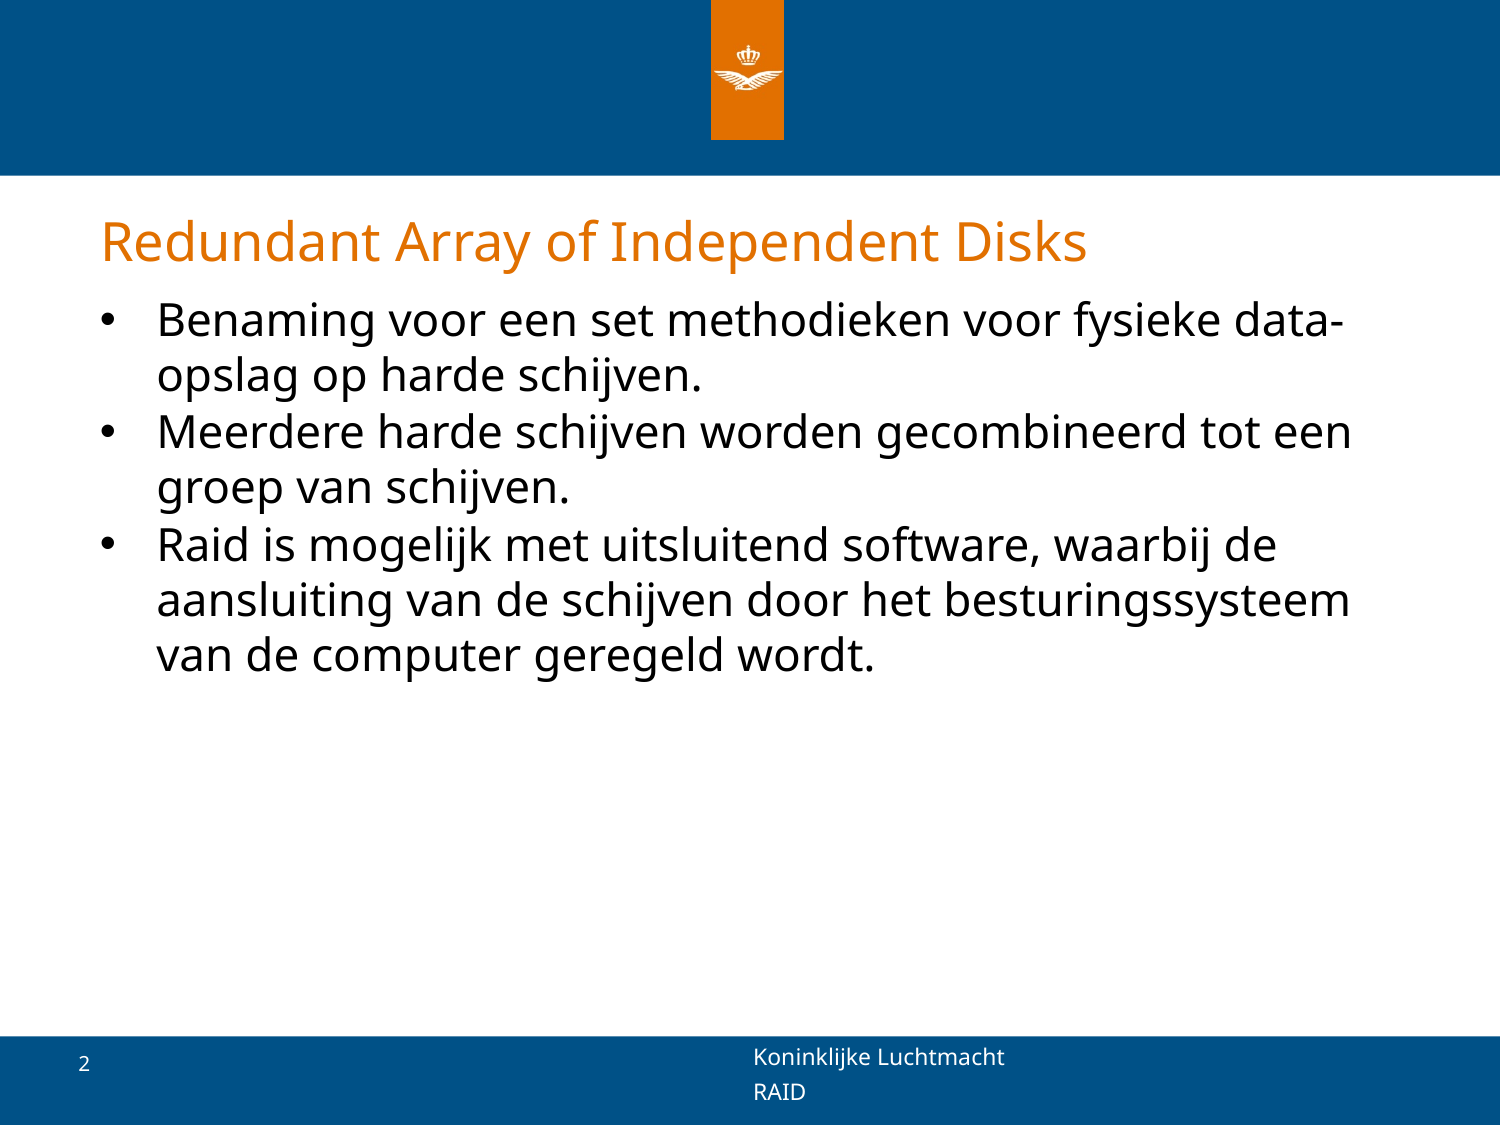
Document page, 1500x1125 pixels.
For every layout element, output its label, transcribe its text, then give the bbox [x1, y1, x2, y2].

picture [711, 0, 784, 140]
list Benaming voor een set methodieken voor fysieke data-opslag op harde schijven. Meerdere harde schijven worden gecombineerd tot een groep van schijven. Raid is mogelijk met uitsluitend software, waarbij de aansluiting van de schijven door het besturingssysteem van de computer geregeld wordt. [99, 290, 1376, 988]
title Redundant Array of Independent Disks [100, 207, 1376, 273]
